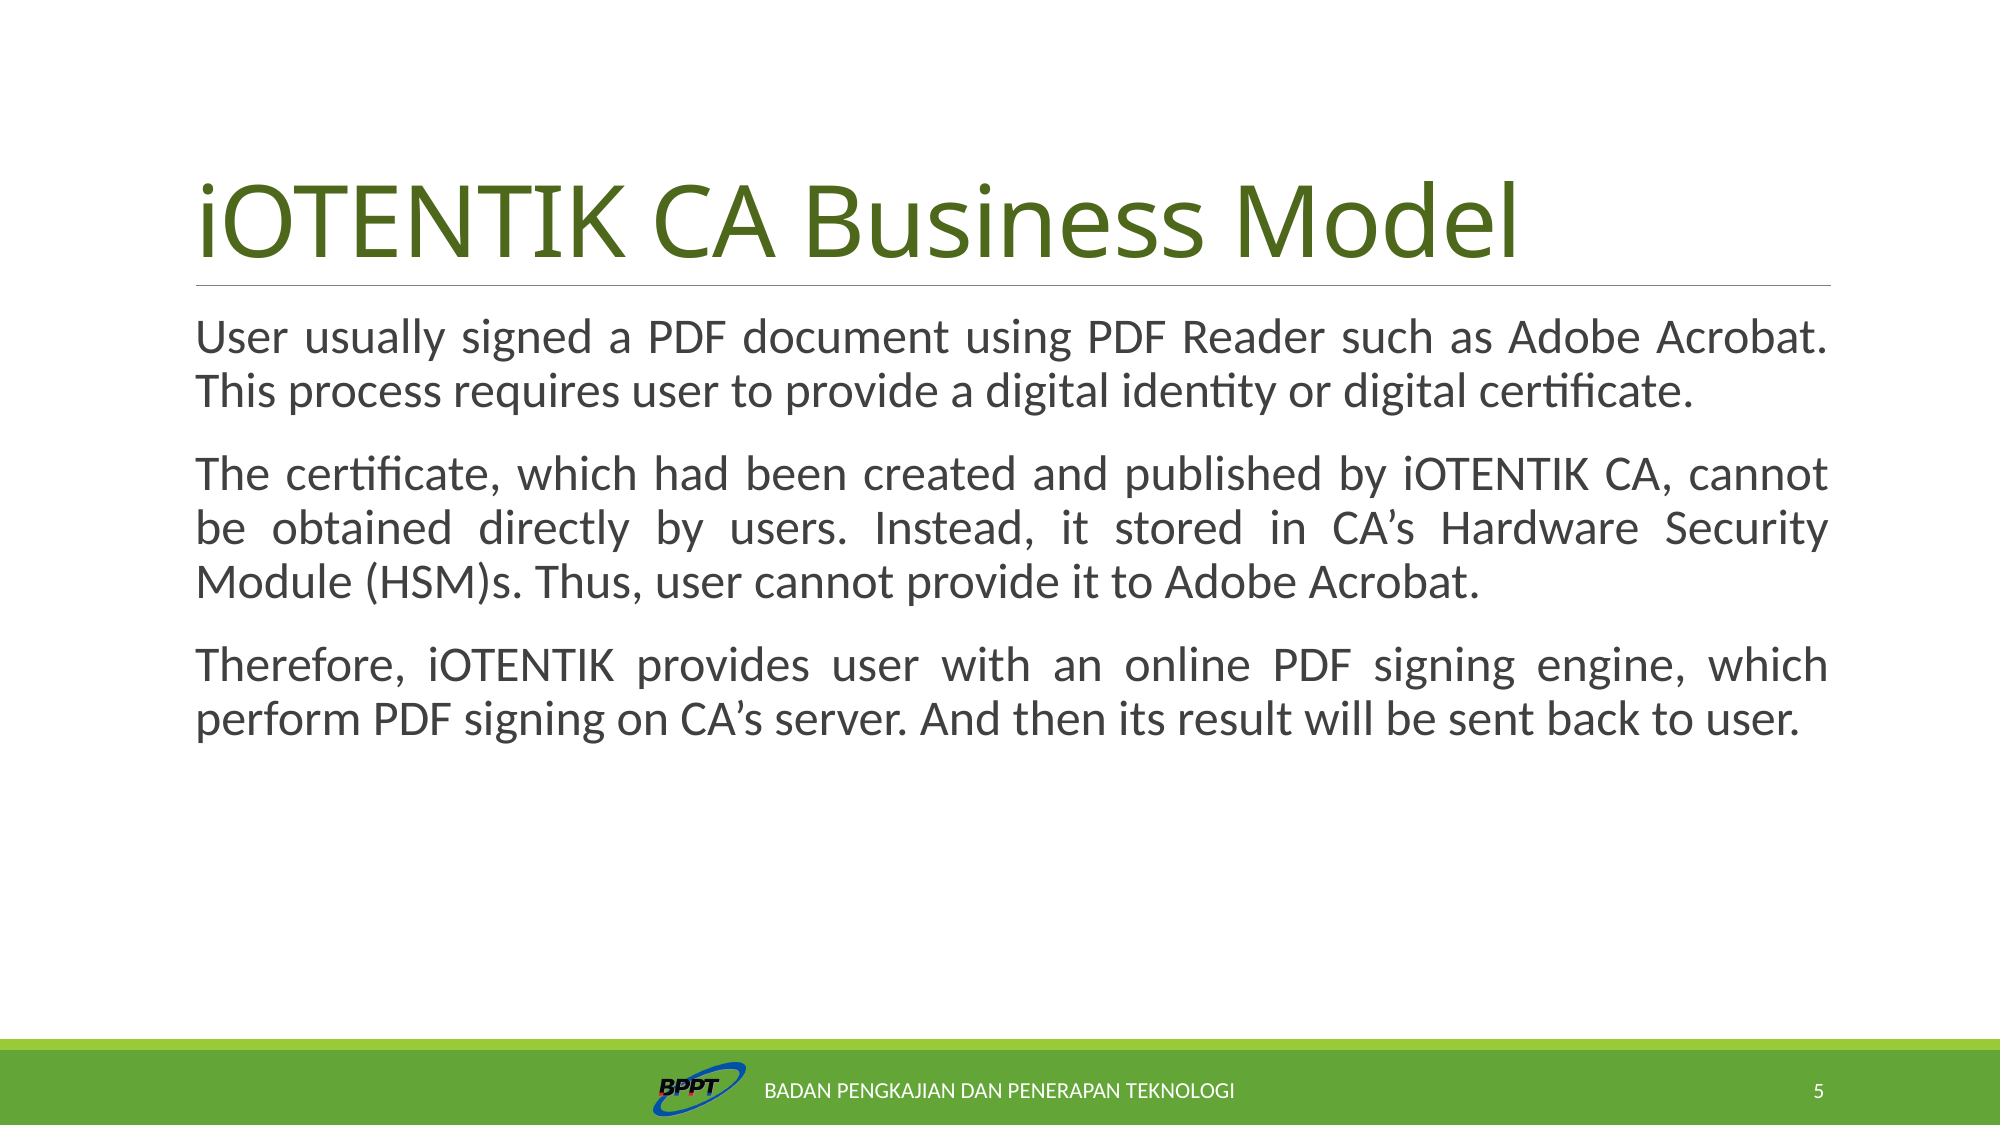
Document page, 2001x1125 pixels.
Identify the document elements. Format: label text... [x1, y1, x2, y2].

slide_number 5 [1624, 1059, 1840, 1120]
list User usually signed a PDF document using PDF Reader such as Adobe Acrobat. This process requires user to provide a digital identity or digital certificate. The certificate, which had been created and published by iOTENTIK CA, cannot be obtained directly by users. Instead, it stored in CA’s Hardware Security Module (HSM)s. Thus, user cannot provide it to Adobe Acrobat. Therefore, iOTENTIK provides user with an online PDF signing engine, which perform PDF signing on CA’s server. And then its result will be sent back to user. [180, 302, 1830, 963]
title iOTENTIK CA Business Model [180, 47, 1830, 285]
footer Badan Pengkajian dan Penerapan Teknologi [604, 1059, 1396, 1120]
